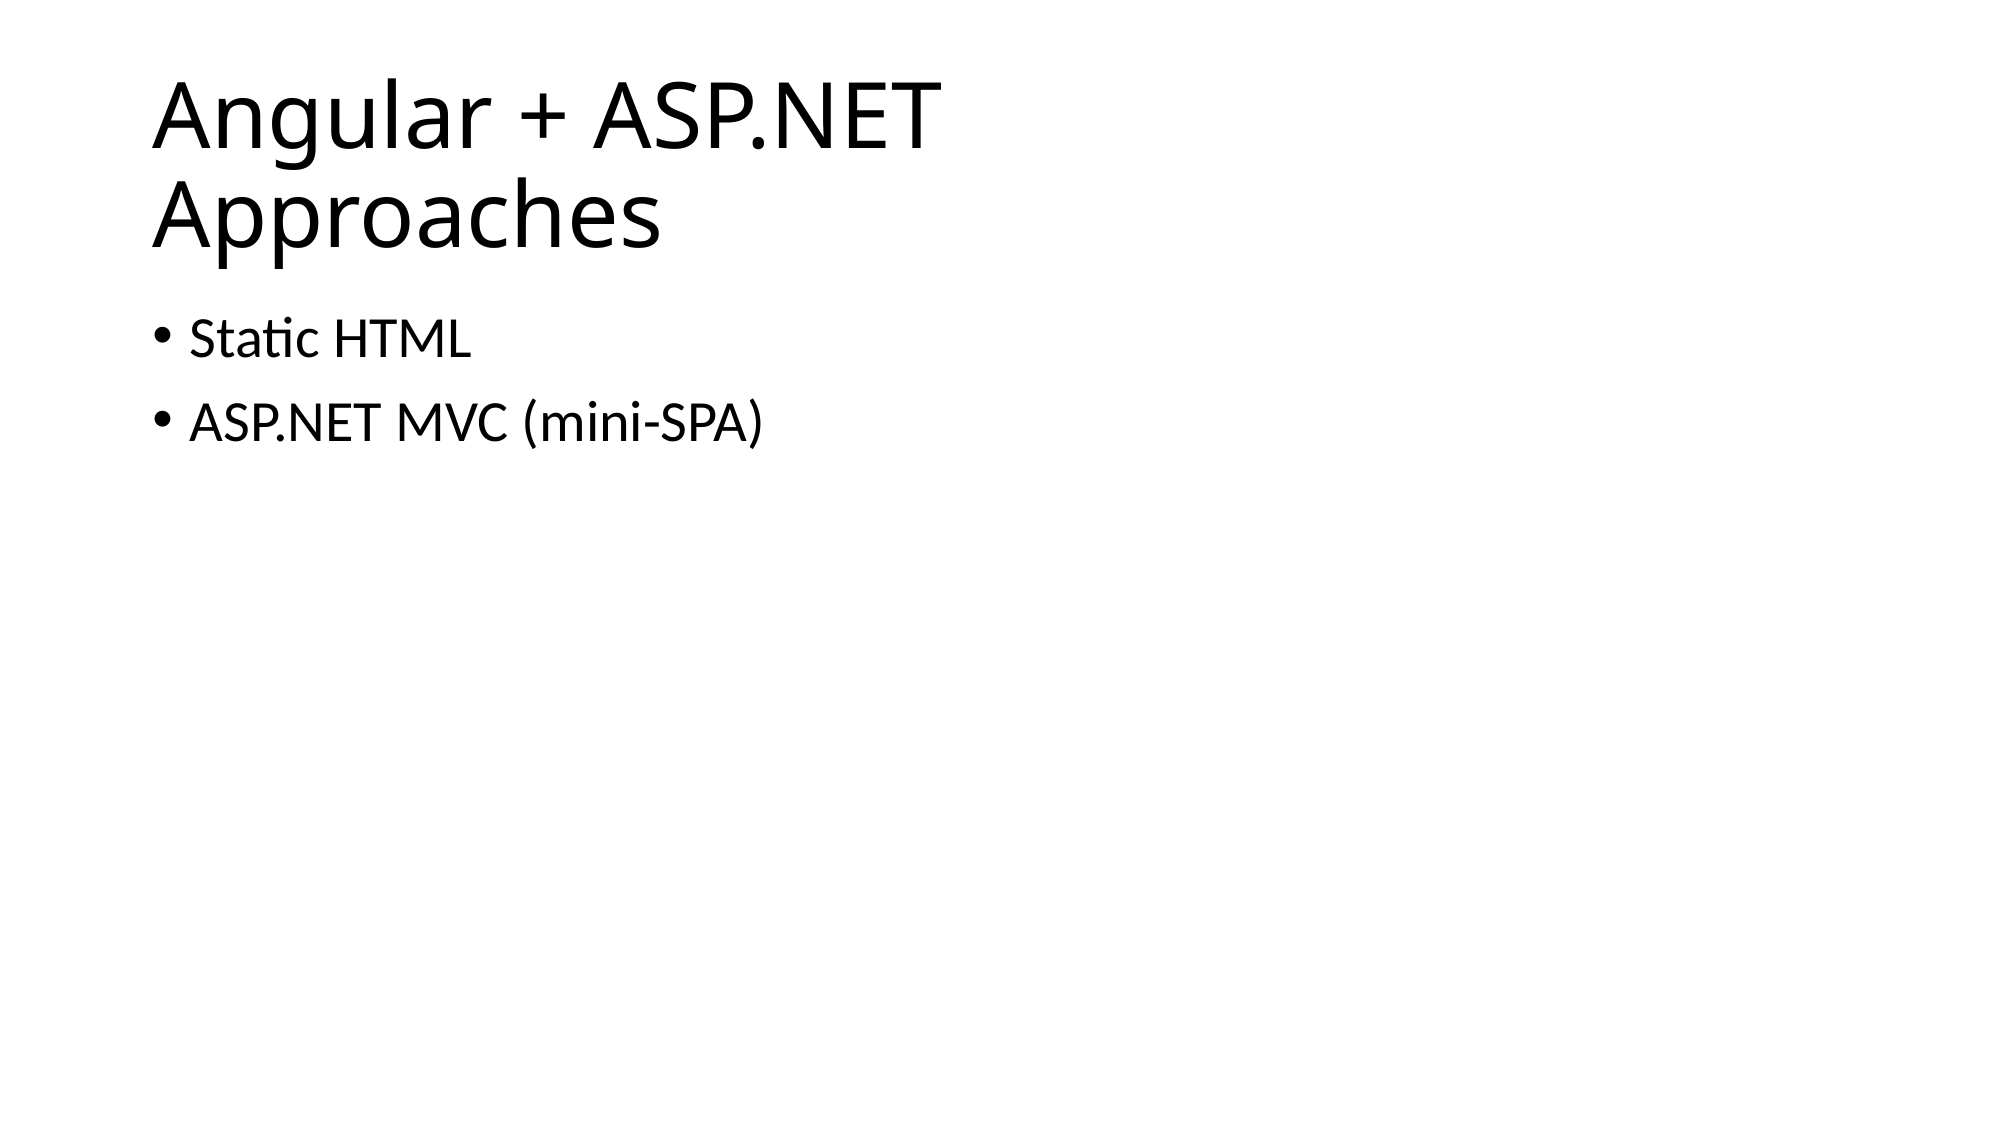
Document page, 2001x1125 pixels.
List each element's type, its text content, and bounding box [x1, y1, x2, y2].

title Angular + ASP.NET Approaches [137, 59, 1863, 278]
list Static HTML ASP.NET MVC (mini-SPA) [137, 299, 1863, 1014]
